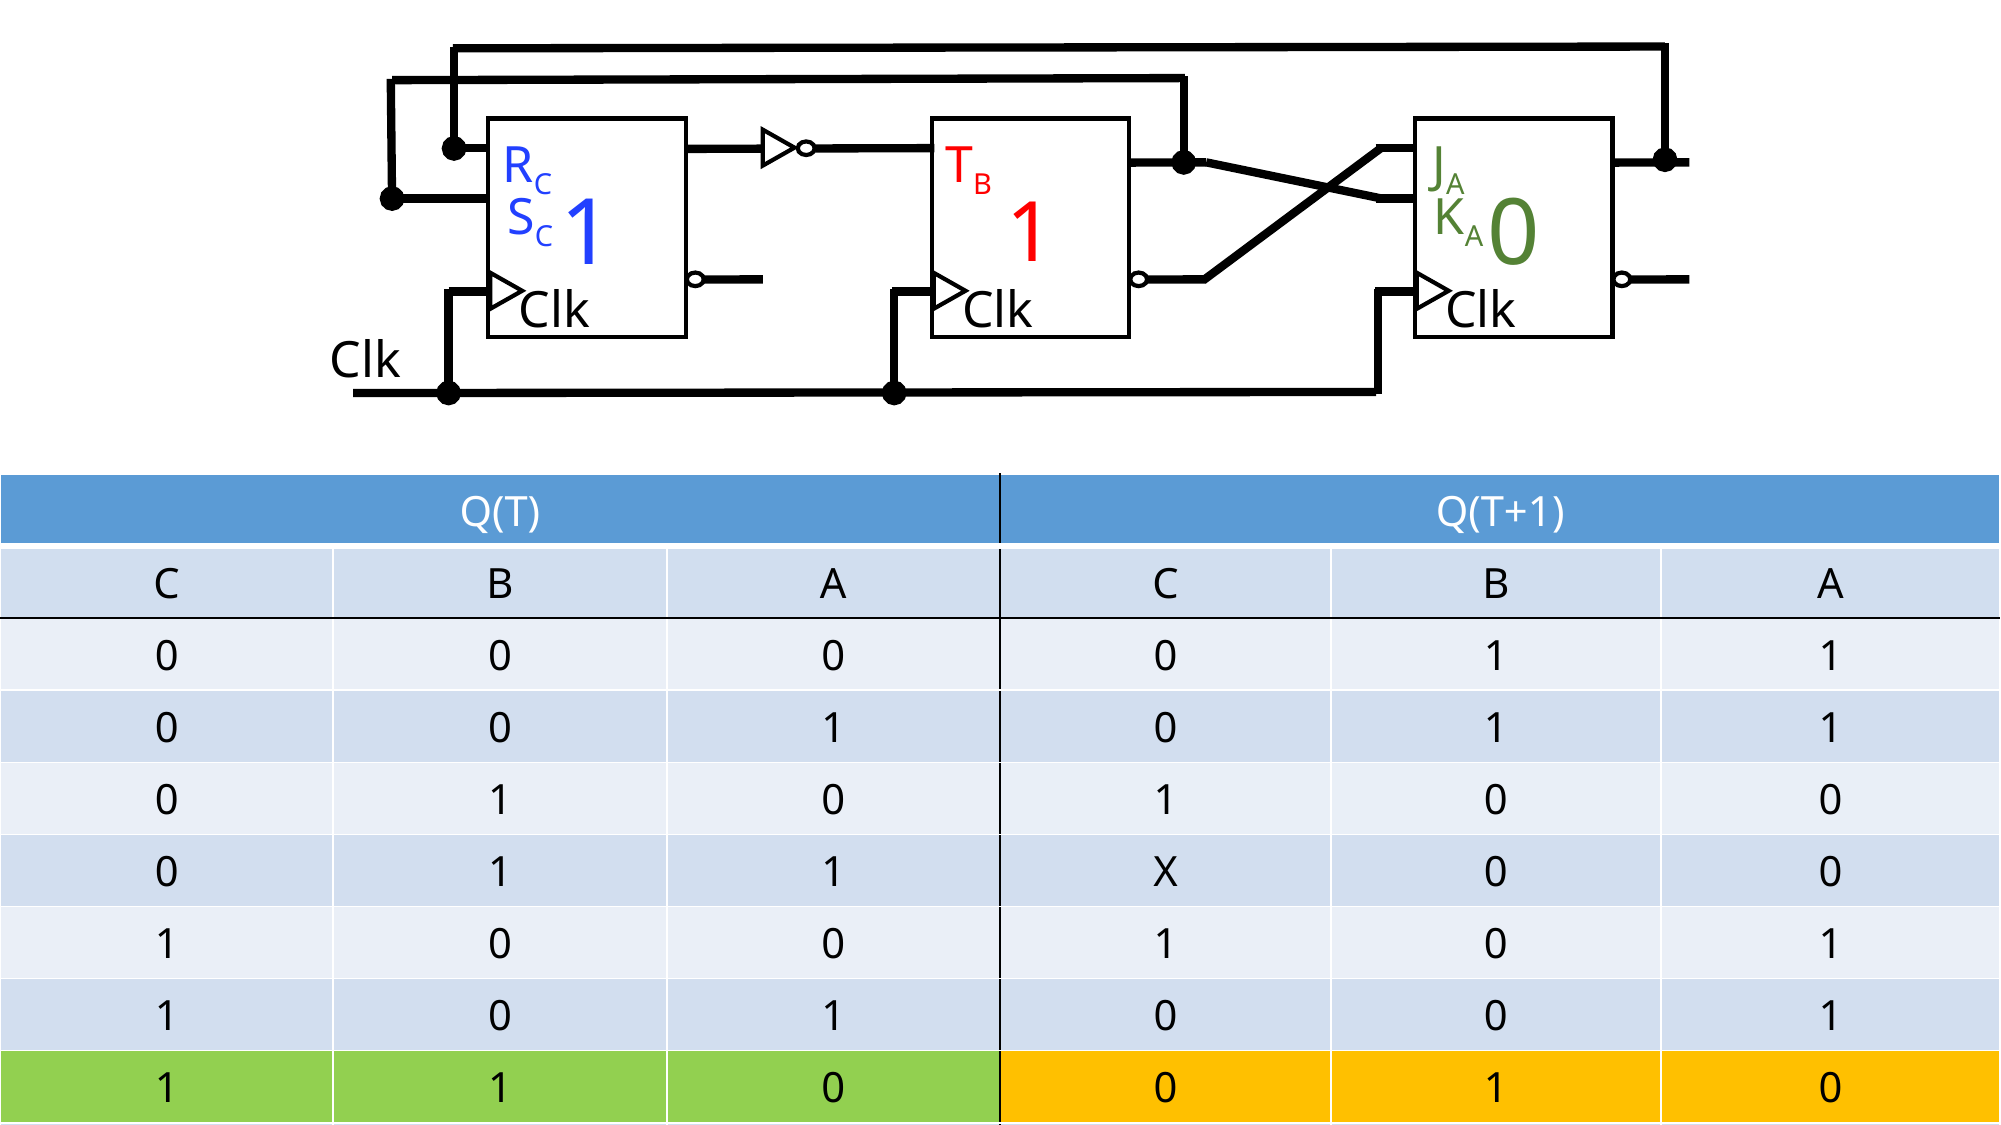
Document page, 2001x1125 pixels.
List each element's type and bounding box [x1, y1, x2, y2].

table_cell [668, 763, 999, 834]
table_header [1001, 475, 1999, 543]
table_cell [1662, 907, 1999, 978]
table_cell [1001, 907, 1330, 978]
table_cell [334, 907, 666, 978]
table_cell [334, 979, 666, 1050]
table_cell [1, 619, 332, 689]
table_cell [334, 549, 666, 617]
table_cell [334, 691, 666, 762]
table_cell [668, 835, 999, 906]
table_cell [1662, 835, 1999, 906]
table_cell [334, 619, 666, 689]
table_cell [1332, 549, 1660, 617]
table_cell [1662, 549, 1999, 617]
table_cell [668, 691, 999, 762]
table_cell [1332, 979, 1660, 1050]
table_cell [1001, 979, 1330, 1050]
table_cell [1, 835, 332, 906]
table_cell [1662, 979, 1999, 1050]
table_cell [1332, 1051, 1660, 1122]
table_cell [334, 1051, 666, 1122]
table_cell [1001, 549, 1330, 617]
table_cell [668, 979, 999, 1050]
table_cell [668, 1051, 999, 1122]
table_cell [668, 907, 999, 978]
table_cell [1662, 1051, 1999, 1122]
table_header [1, 475, 999, 543]
table_cell [1001, 691, 1330, 762]
table_cell [1001, 1051, 1330, 1122]
table_cell [1001, 835, 1330, 906]
table_cell [334, 835, 666, 906]
table_cell [1662, 619, 1999, 689]
text_box [328, 43, 1690, 394]
table_cell [1332, 835, 1660, 906]
table_cell [668, 619, 999, 689]
table_cell [1662, 763, 1999, 834]
table_cell [668, 549, 999, 617]
table_cell [1332, 763, 1660, 834]
table_cell [1, 979, 332, 1050]
table_cell [1, 763, 332, 834]
table_cell [1332, 619, 1660, 689]
table_cell [1, 1051, 332, 1122]
table_cell [334, 763, 666, 834]
table_cell [1662, 691, 1999, 762]
table_cell [1, 907, 332, 978]
table_cell [1332, 691, 1660, 762]
table_cell [1001, 619, 1330, 689]
table_cell [1332, 907, 1660, 978]
table_cell [1001, 763, 1330, 834]
table_cell [1, 549, 332, 617]
table_cell [1, 691, 332, 762]
